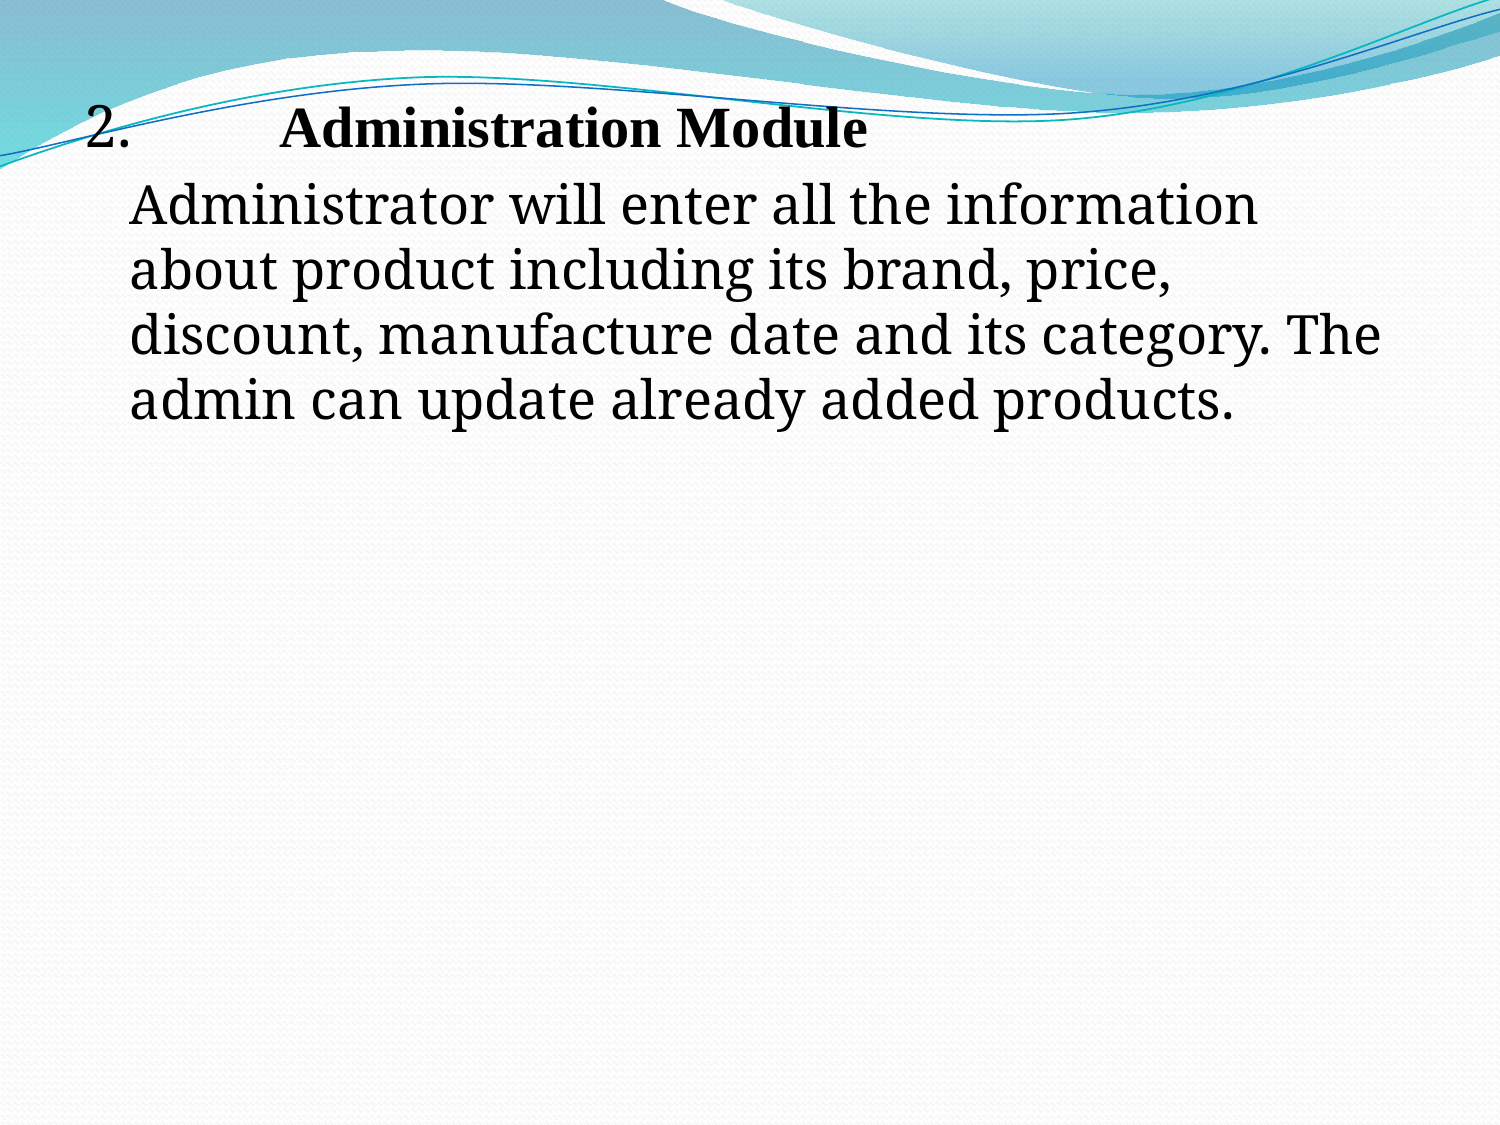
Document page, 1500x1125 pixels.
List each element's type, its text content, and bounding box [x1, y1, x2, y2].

list 2. Administration Module Administrator will enter all the information about product including its brand, price, discount, manufacture date and its category. The admin can update already added products. [70, 82, 1421, 973]
